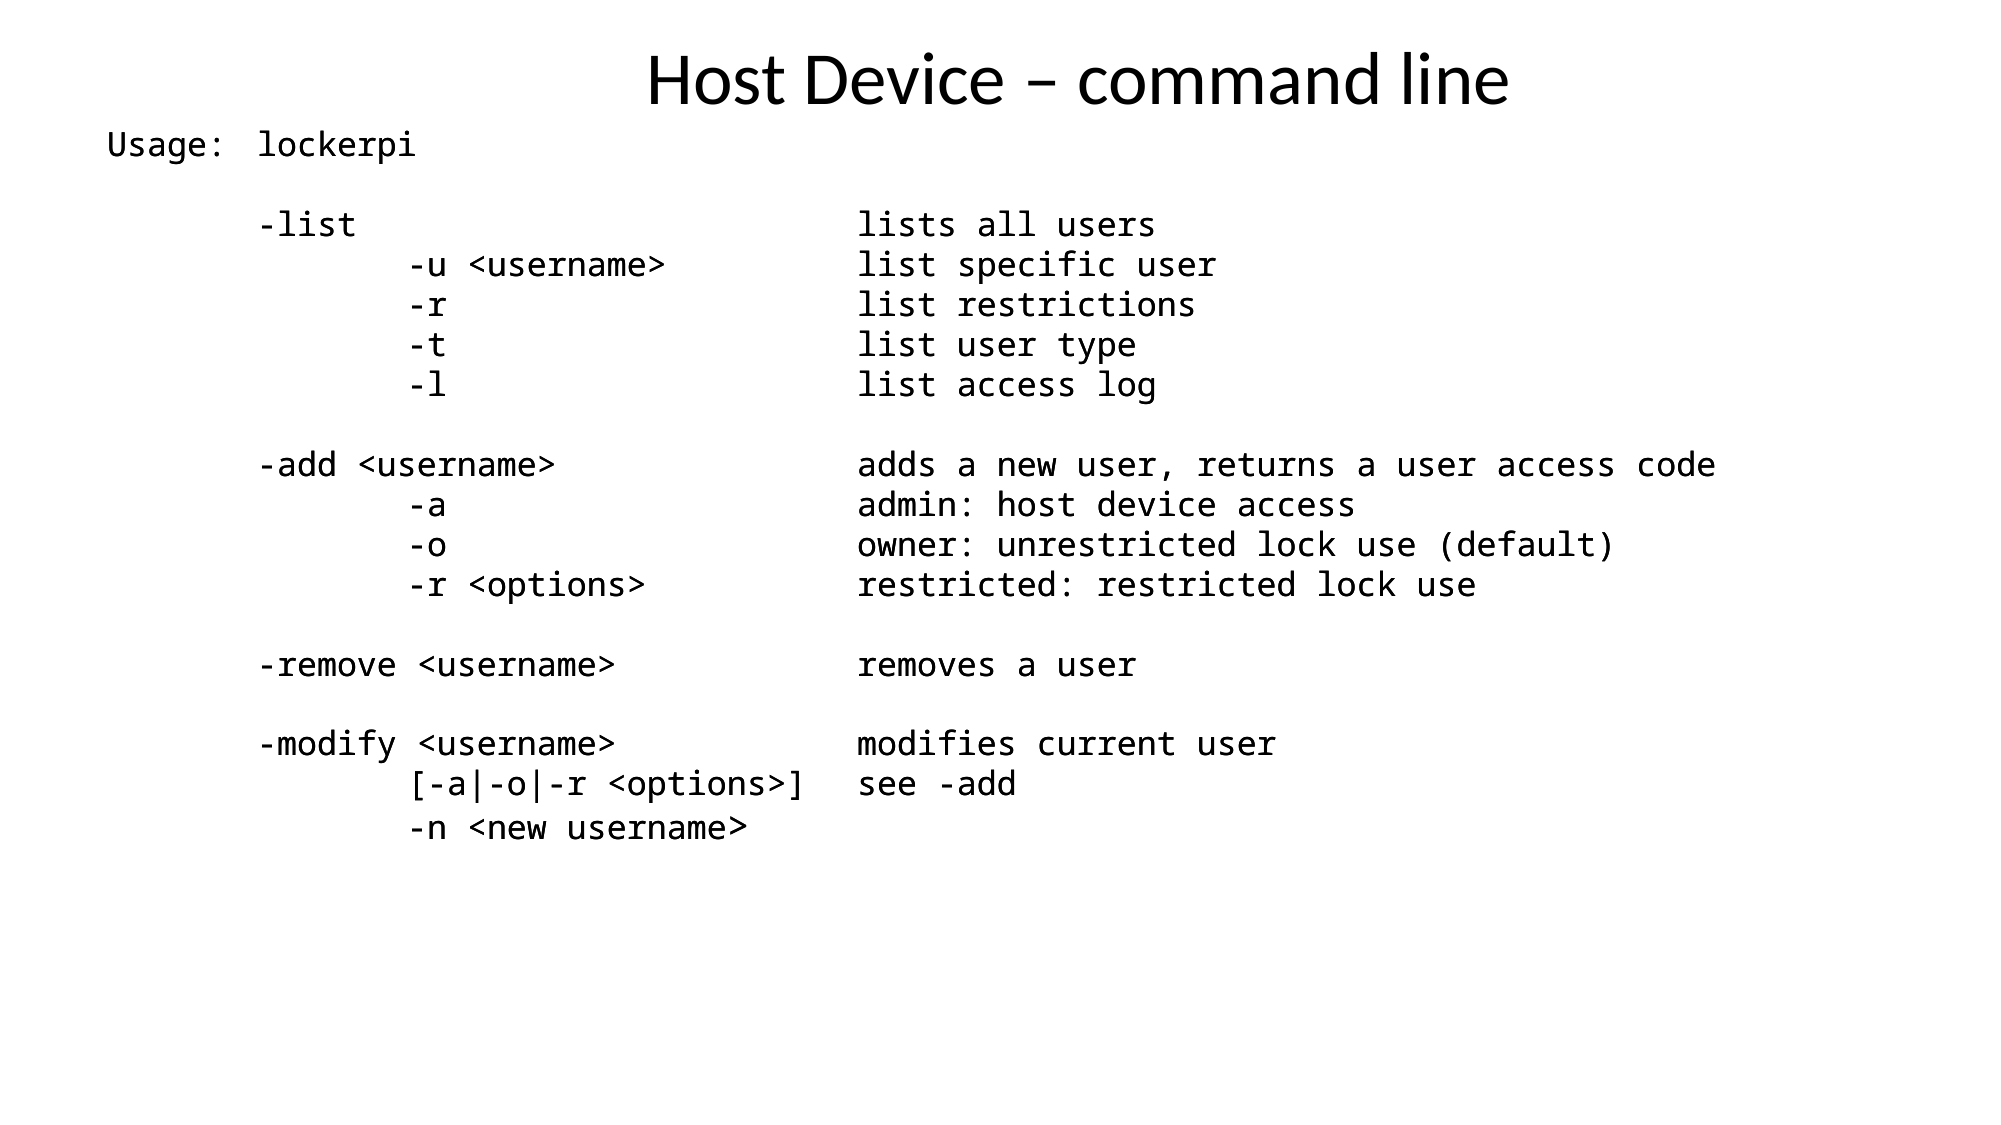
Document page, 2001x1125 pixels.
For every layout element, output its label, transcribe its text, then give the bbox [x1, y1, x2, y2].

text_box Usage: lockerpi -list lists all users -u <username> list specific user -r list restrictions -t list user type -l list access log -add <username> adds a new user, returns a user access code -a admin: host device access -o owner: unrestricted lock use (default) -r <options> restricted: restricted lock use -remove <username> removes a user -modify <username> modifies current user [-a|-o|-r <options>] see -add -n <new username> [92, 116, 1908, 855]
text_box Host Device – command line [631, 21, 1527, 116]
